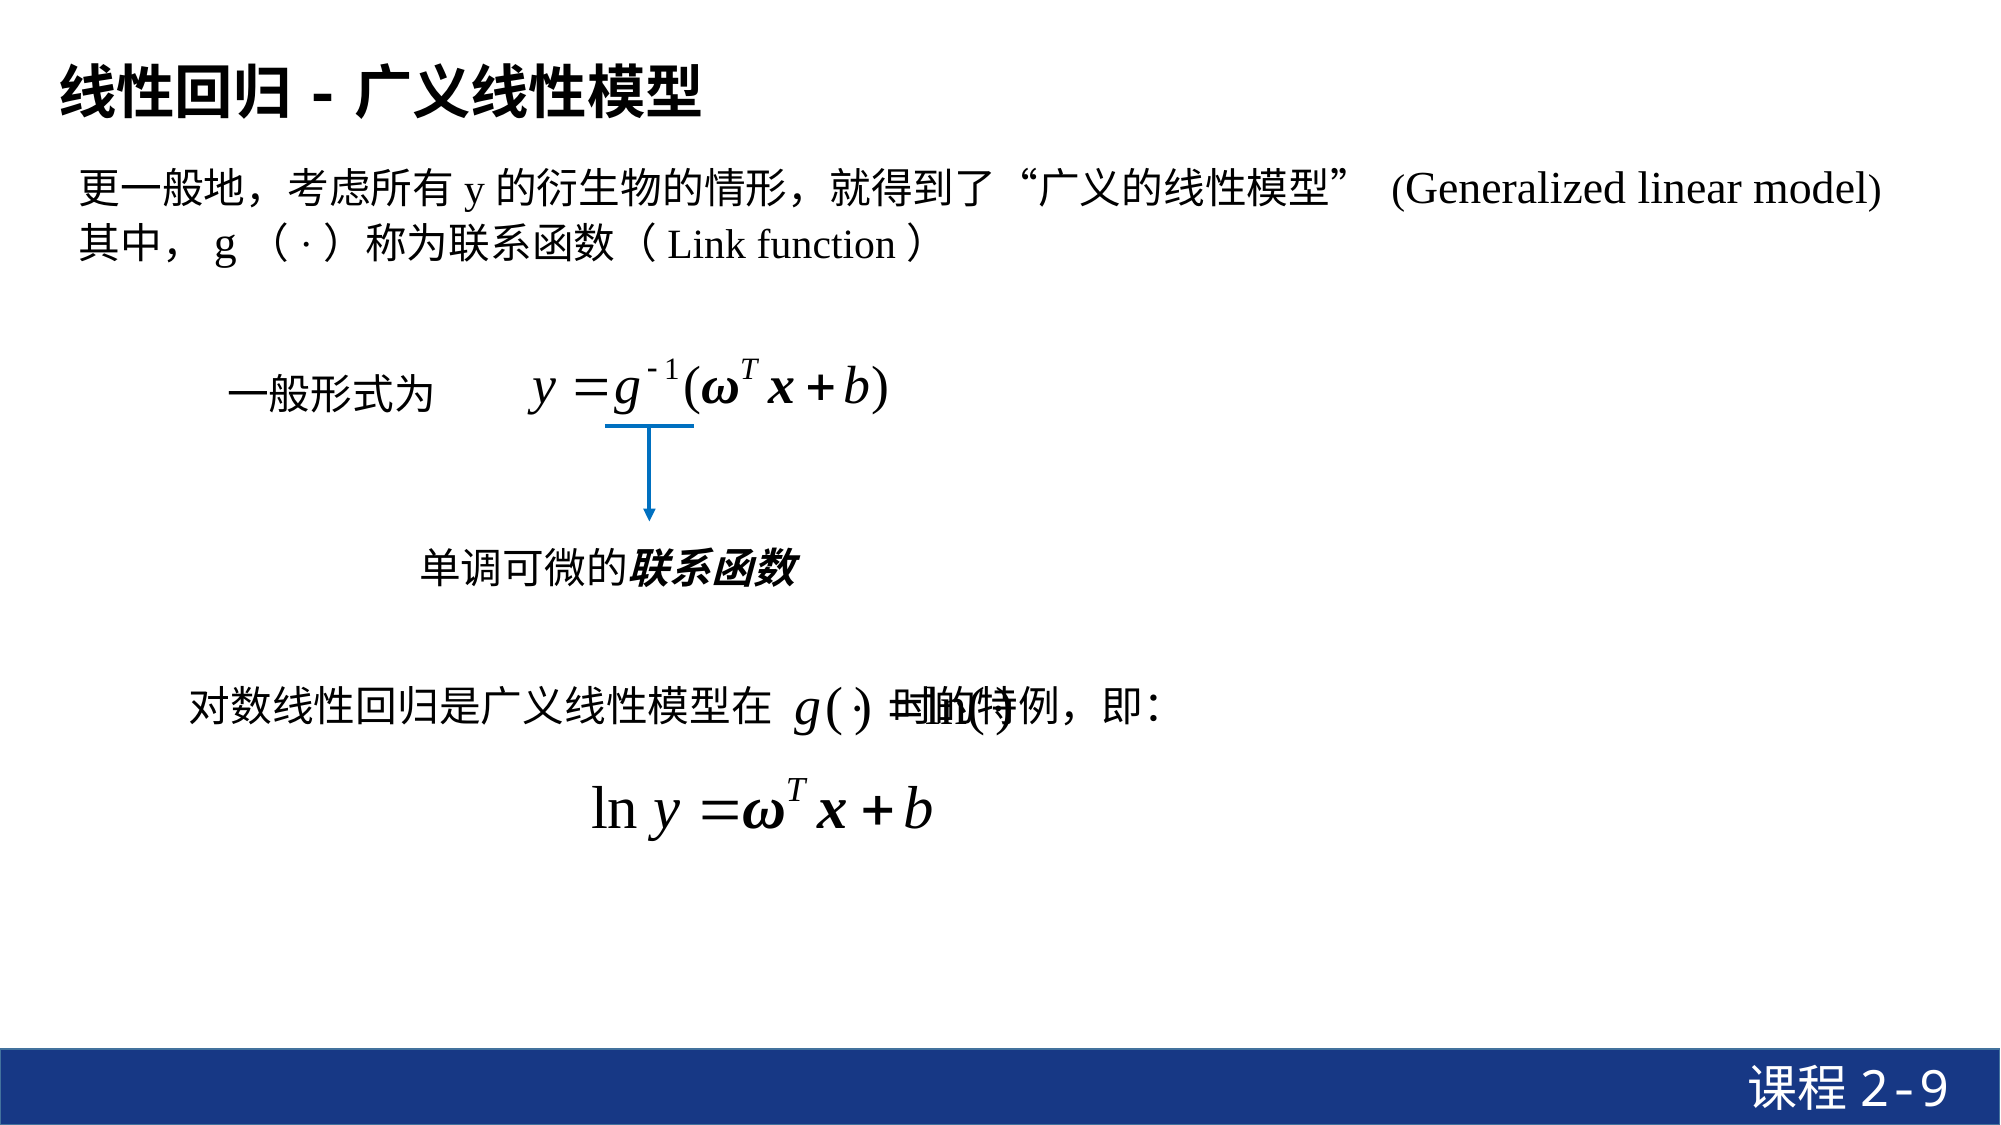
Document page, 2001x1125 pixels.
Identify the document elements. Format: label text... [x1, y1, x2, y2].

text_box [519, 344, 901, 522]
text_box 对数线性回归是广义线性模型在 时的特例，即： [173, 671, 1377, 737]
title 线性回归-广义线性模型 [43, 57, 1769, 131]
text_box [582, 762, 943, 854]
text_box 单调可微的联系函数 [419, 543, 796, 593]
text_box [0, 1048, 2000, 1125]
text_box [783, 675, 1022, 748]
text_box 课程2-9 [1733, 1049, 2000, 1124]
text_box 更一般地，考虑所有y的衍生物的情形，就得到了“广义的线性模型” (Generalized linear model) 其中，g（·）称为联系函数（Link function） 一般形式为 [63, 150, 1928, 425]
